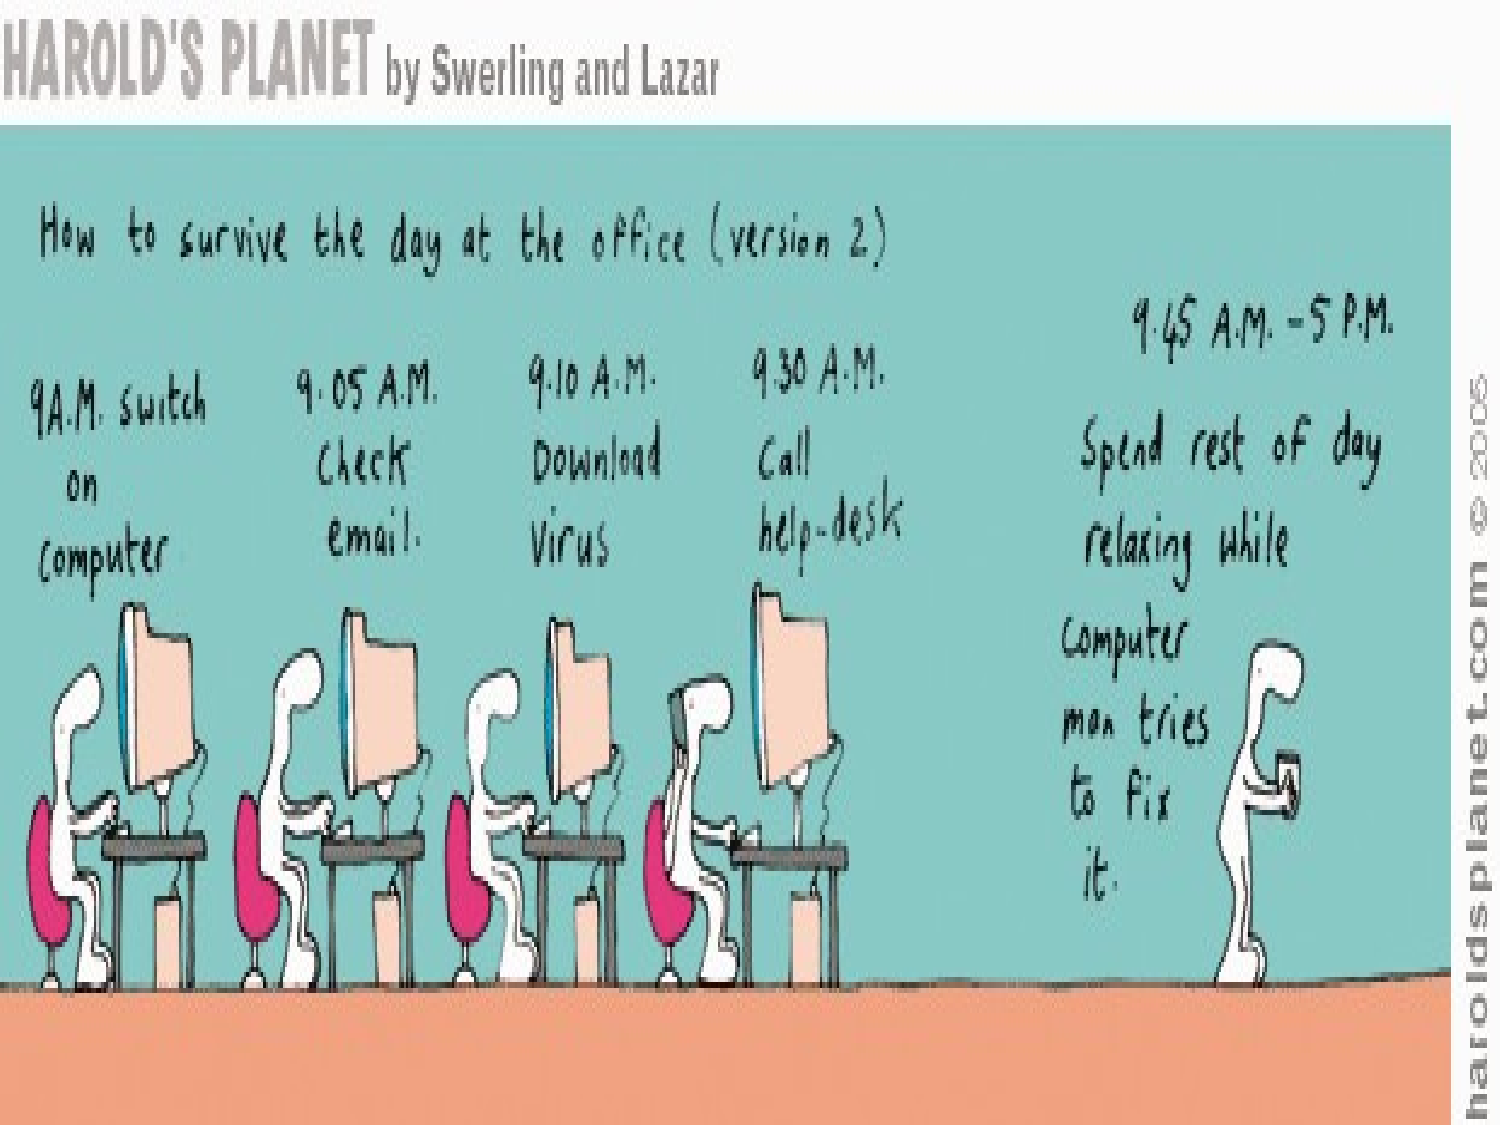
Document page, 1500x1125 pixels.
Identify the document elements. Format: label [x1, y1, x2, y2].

list [0, 0, 1500, 1125]
